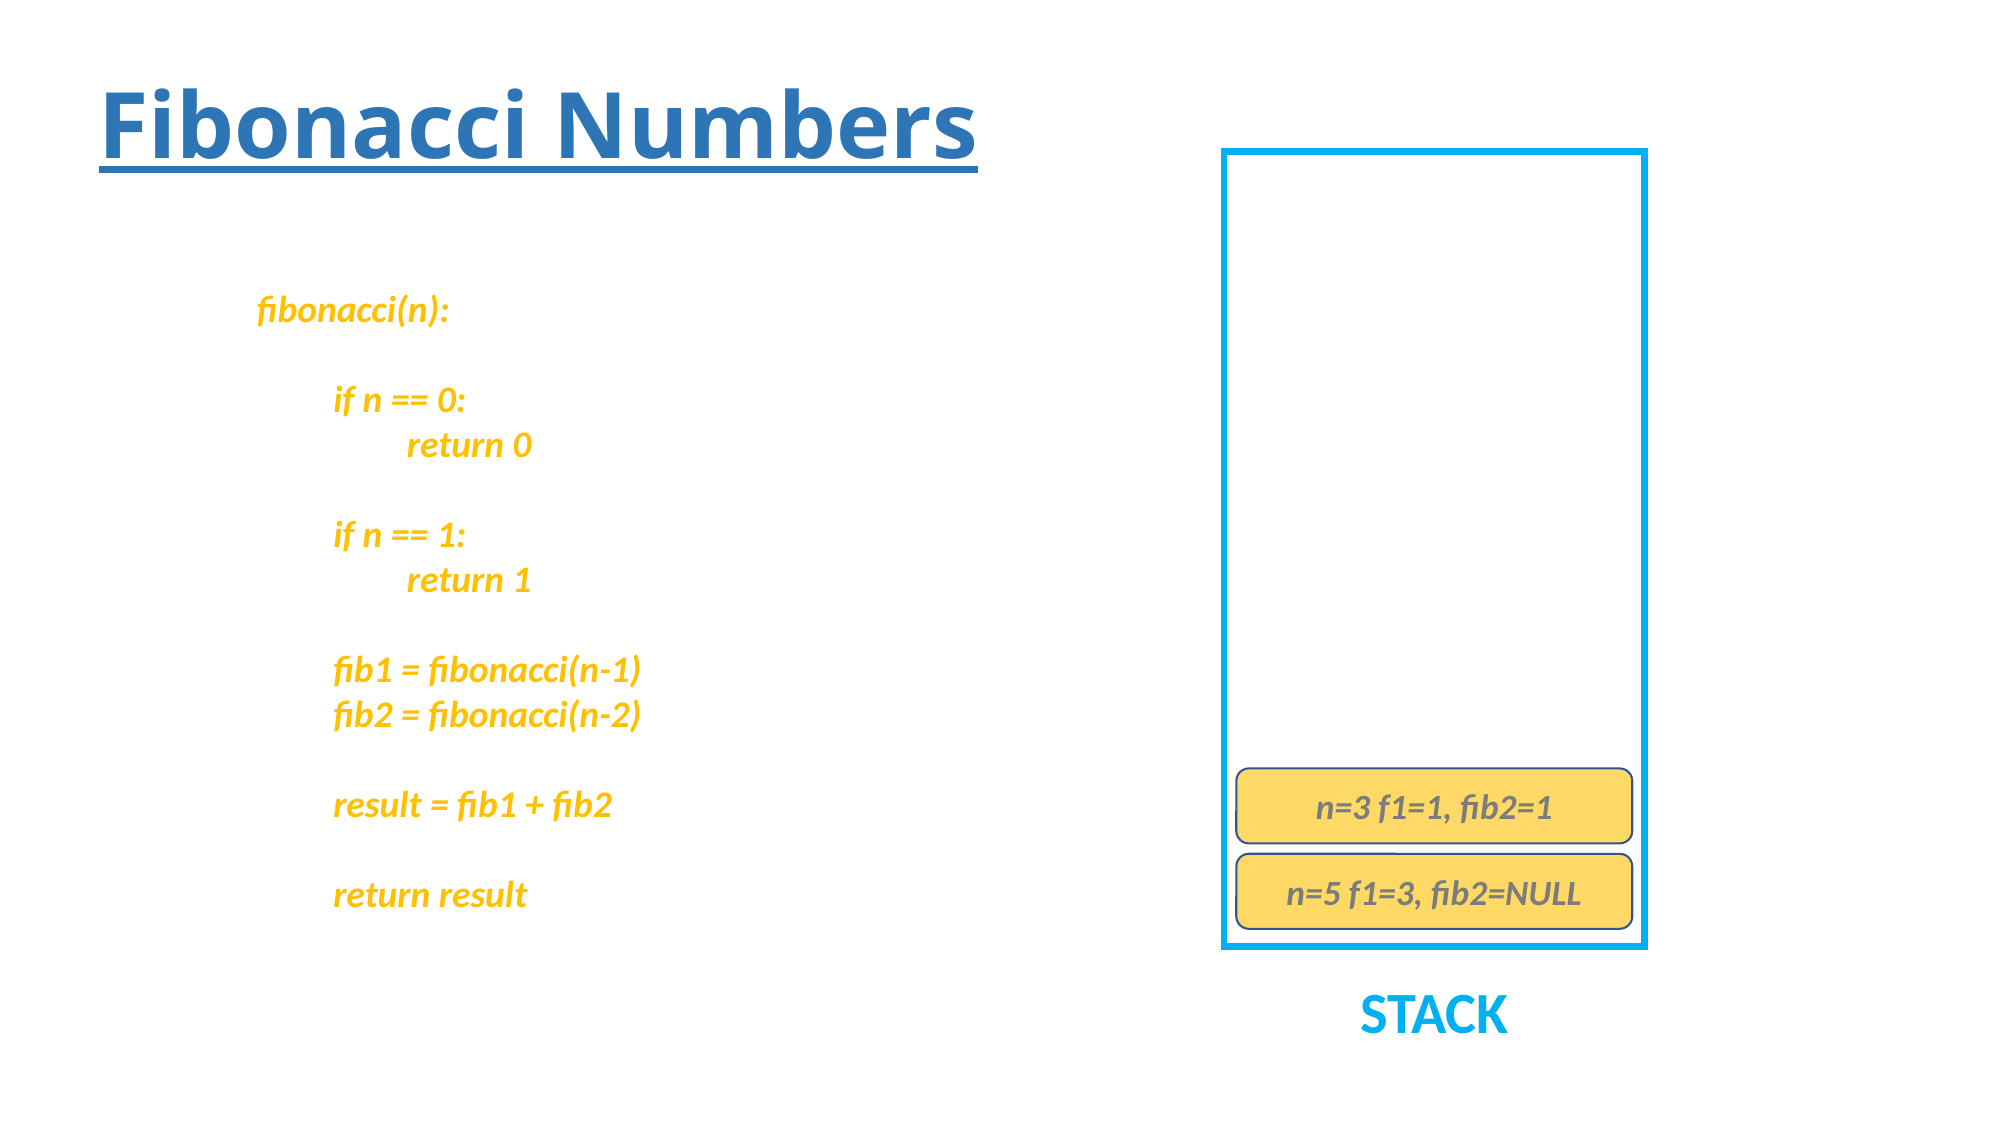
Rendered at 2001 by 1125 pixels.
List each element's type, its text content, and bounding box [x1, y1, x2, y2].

title Fibonacci Numbers [83, 20, 1809, 238]
text_box n=3 f1=1, fib2=1 [1235, 767, 1634, 845]
text_box STACK [1329, 967, 1540, 1053]
text_box n=5 f1=3, fib2=NULL [1235, 852, 1634, 930]
text_box fibonacci(n): if n == 0: return 0 if n == 1: return 1 fib1 = fibonacci(n-1) fib2 = fibonacci(n-2) result = fib1 + fib2 return result [242, 277, 691, 923]
text_box [1223, 150, 1645, 948]
